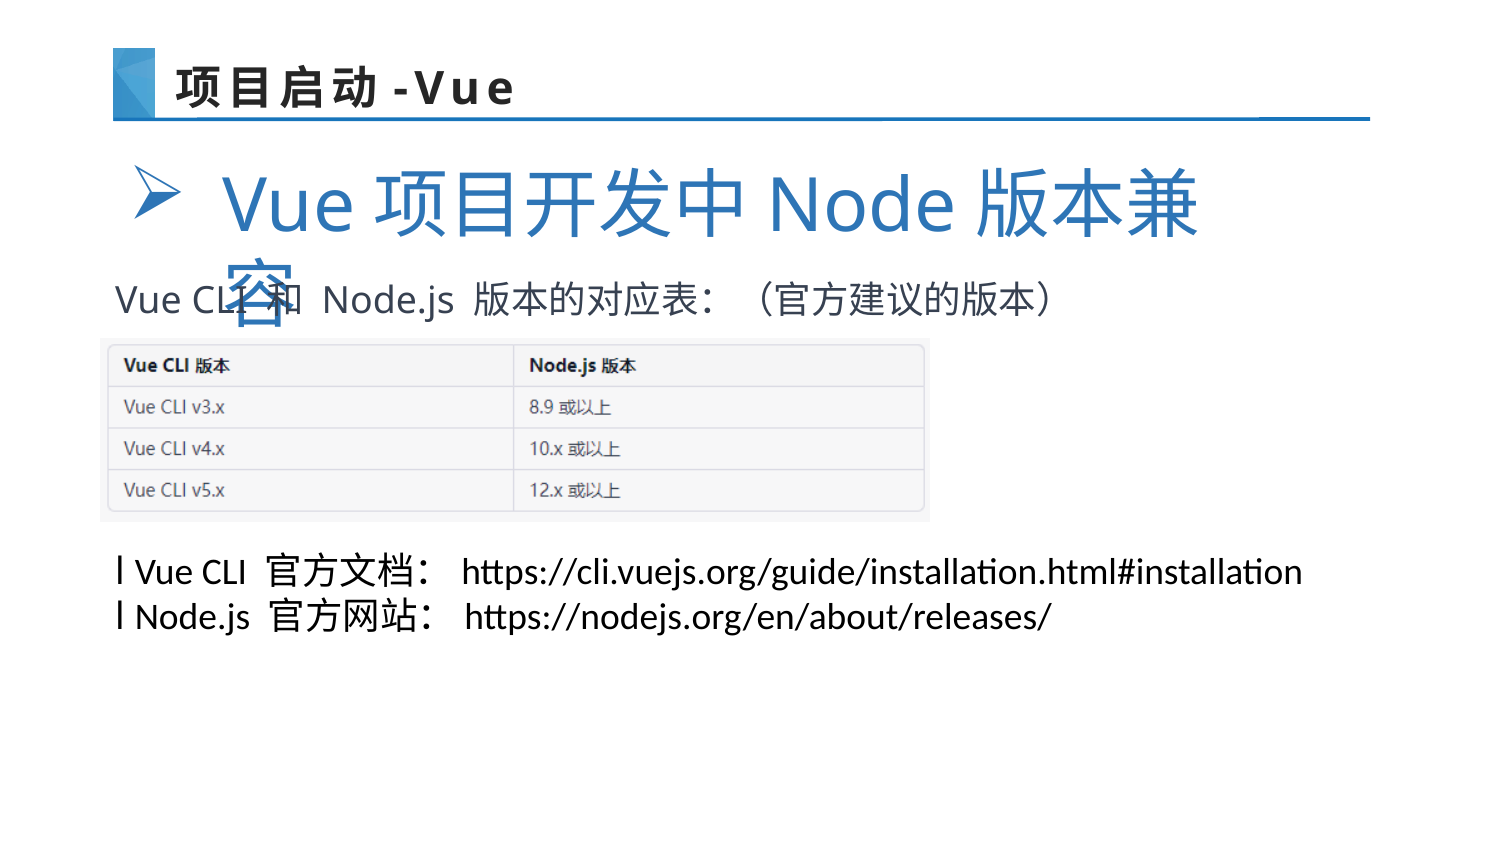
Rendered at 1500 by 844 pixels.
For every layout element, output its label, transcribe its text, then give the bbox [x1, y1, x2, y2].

title 项目启动-Vue [160, 50, 967, 122]
picture [113, 48, 155, 117]
picture [100, 338, 930, 522]
text_box l Vue CLI 官方文档：https://cli.vuejs.org/guide/installation.html#installation l Node.js 官方网站：https://nodejs.org/en/about/releases/ [100, 539, 1392, 645]
text_box Vue CLI 和 Node.js 版本的对应表：（官方建议的版本） [100, 268, 1105, 328]
text_box Vue项目开发中Node版本兼容 [114, 148, 1260, 344]
